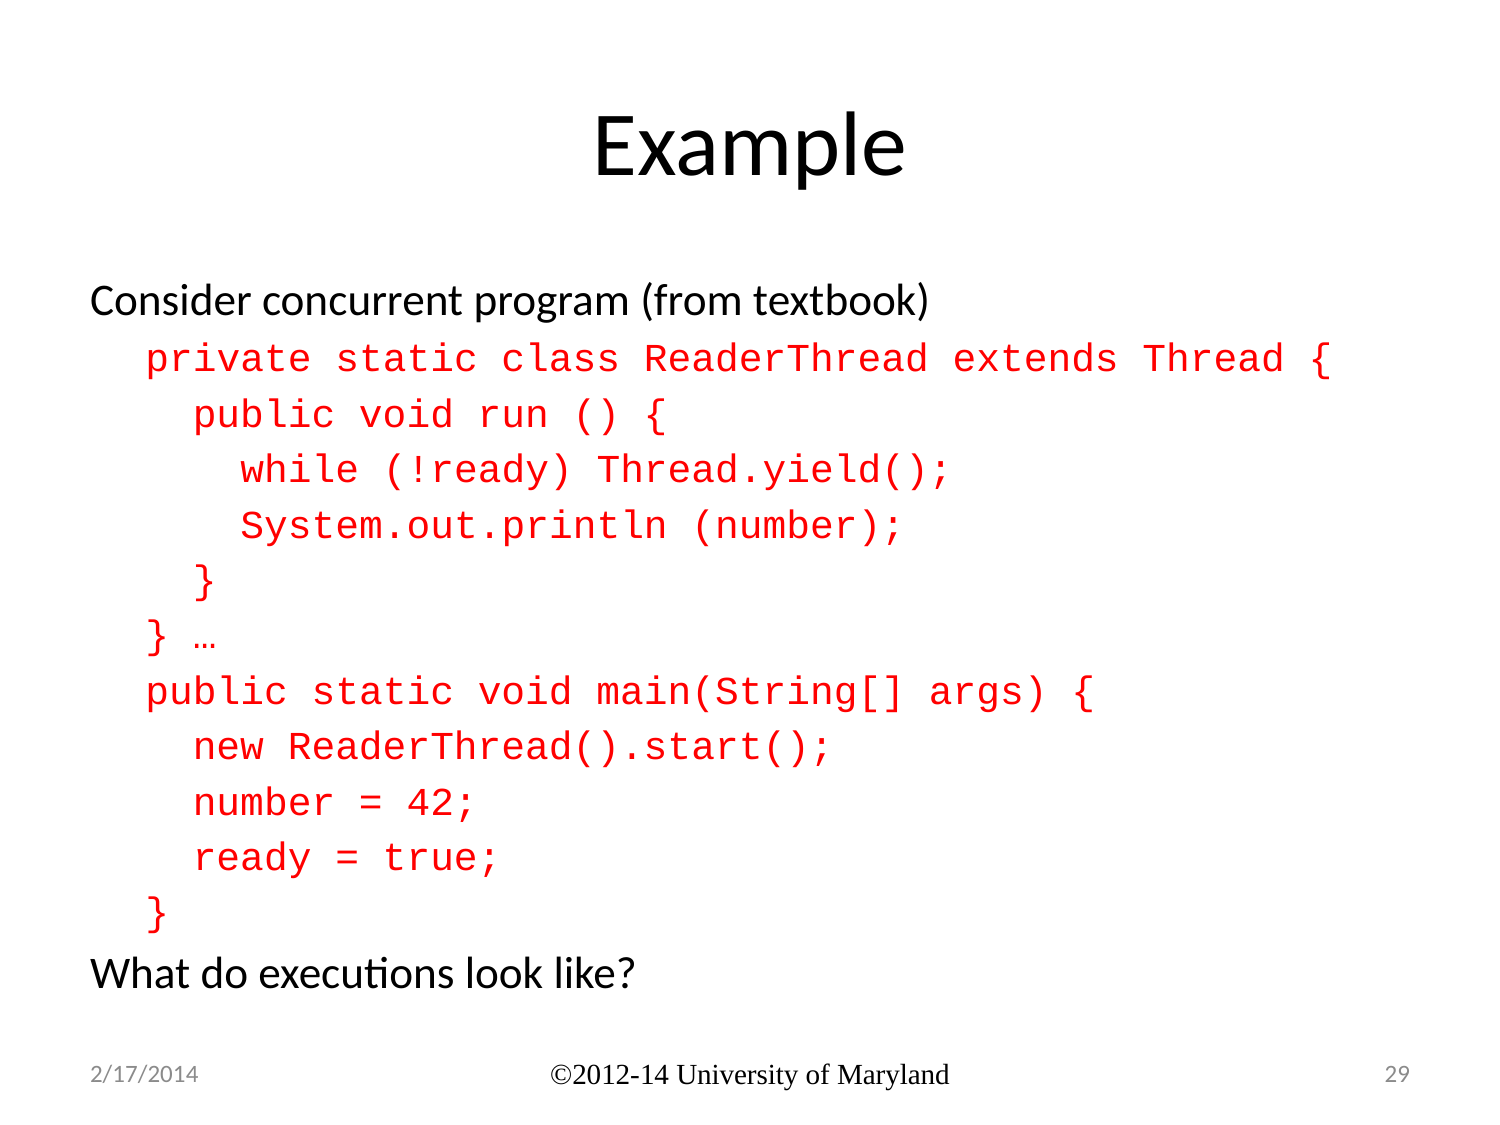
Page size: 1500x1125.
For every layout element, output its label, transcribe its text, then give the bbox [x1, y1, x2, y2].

footer ©2012-14 University of Maryland [512, 1042, 988, 1103]
title Example [75, 45, 1425, 233]
list Consider concurrent program (from textbook) private static class ReaderThread extends Thread { public void run () { while (!ready) Thread.yield(); System.out.println (number); } } … public static void main(String[] args) { new ReaderThread().start(); number = 42; ready = true; } What do executions look like? [75, 262, 1425, 1005]
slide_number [75, 1042, 425, 1103]
slide_number 29 [1074, 1042, 1425, 1103]
